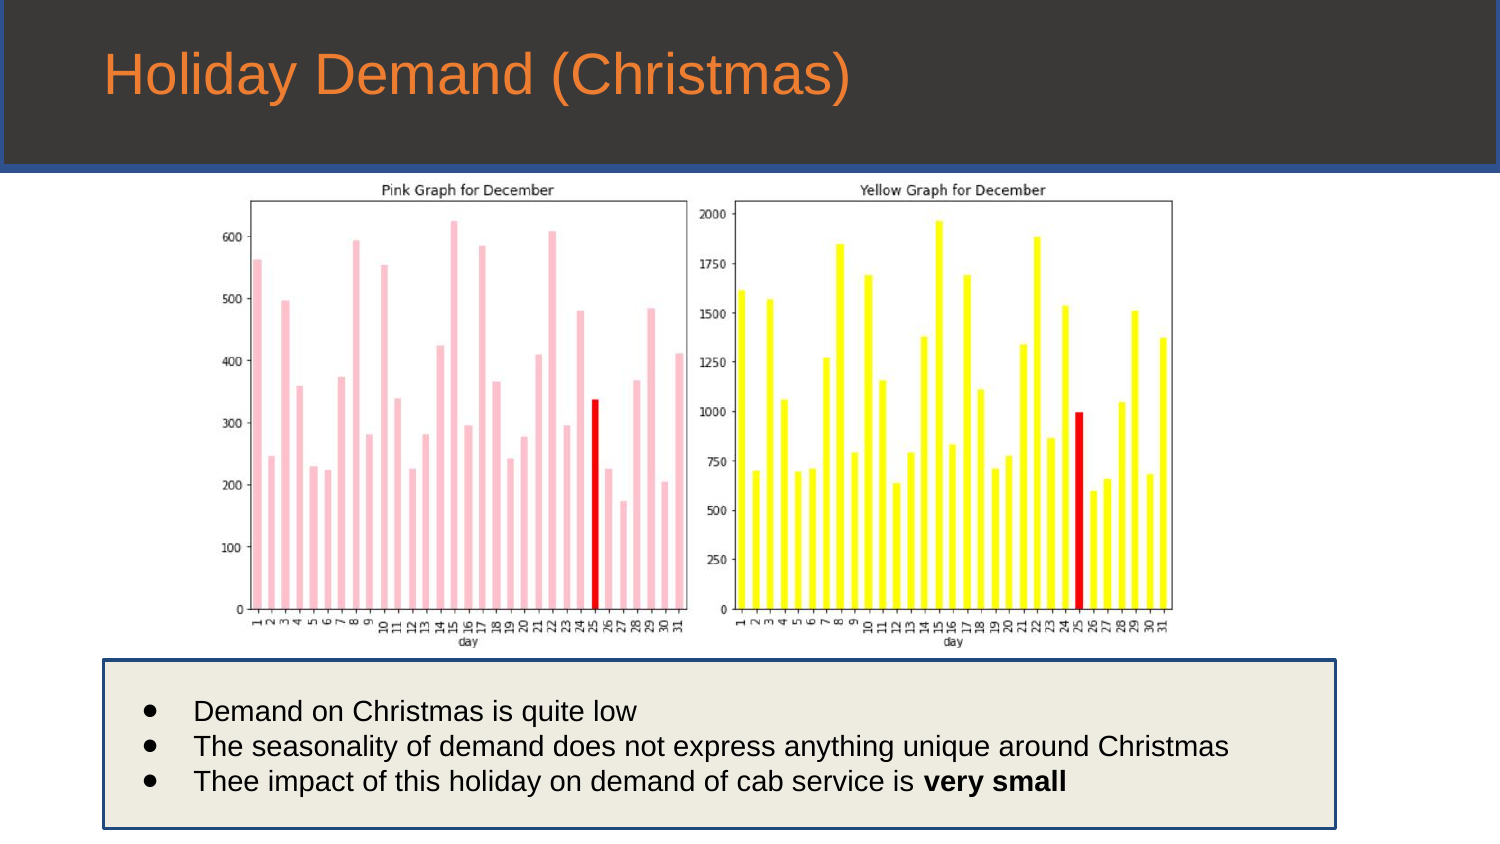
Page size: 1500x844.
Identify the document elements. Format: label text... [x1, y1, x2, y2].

text_box Demand on Christmas is quite low The seasonality of demand does not express anything unique around Christmas Thee impact of this holiday on demand of cab service is very small [103, 660, 1336, 829]
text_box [0, 0, 1500, 169]
picture [216, 180, 1185, 649]
